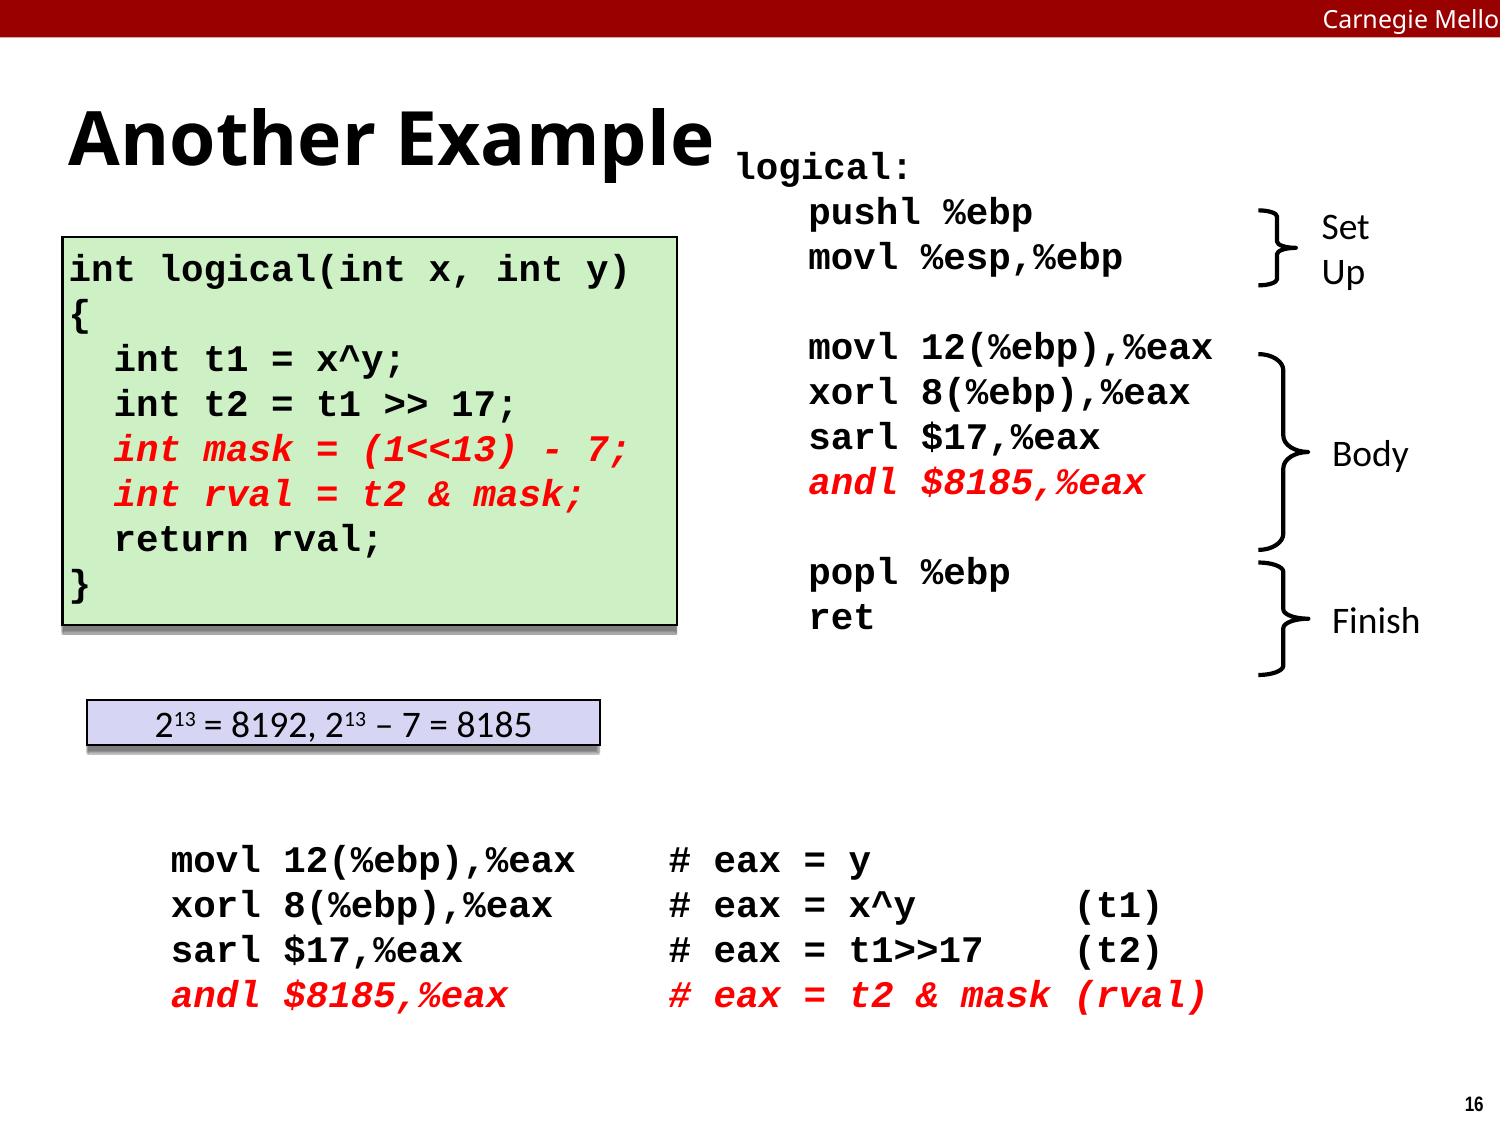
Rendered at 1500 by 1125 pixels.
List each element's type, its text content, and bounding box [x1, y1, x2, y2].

text_box 213 = 8192, 213 – 7 = 8185 [87, 699, 600, 745]
text_box [0, 0, 1500, 38]
text_box movl 12(%ebp),%eax # eax = y xorl 8(%ebp),%eax # eax = x^y (t1) sarl $17,%eax # eax = t1>>17 (t2) andl $8185,%eax # eax = t2 & mask (rval) [145, 829, 1300, 1046]
text_box Body [1325, 422, 1416, 481]
title Another Example [62, 41, 1438, 230]
text_box [1258, 354, 1309, 550]
text_box Set Up [1315, 195, 1377, 299]
text_box int logical(int x, int y) { int t1 = x^y; int t2 = t1 >> 17; int mask = (1<<13) - 7; int rval = t2 & mask; return rval; } [62, 237, 678, 625]
text_box Finish [1325, 589, 1428, 648]
text_box Carnegie Mellon [1322, 3, 1500, 33]
text_box [1258, 210, 1296, 286]
text_box logical: pushl %ebp movl %esp,%ebp movl 12(%ebp),%eax xorl 8(%ebp),%eax sarl $17,%eax andl $8185,%eax popl %ebp ret [727, 135, 1405, 769]
text_box [1258, 562, 1309, 676]
